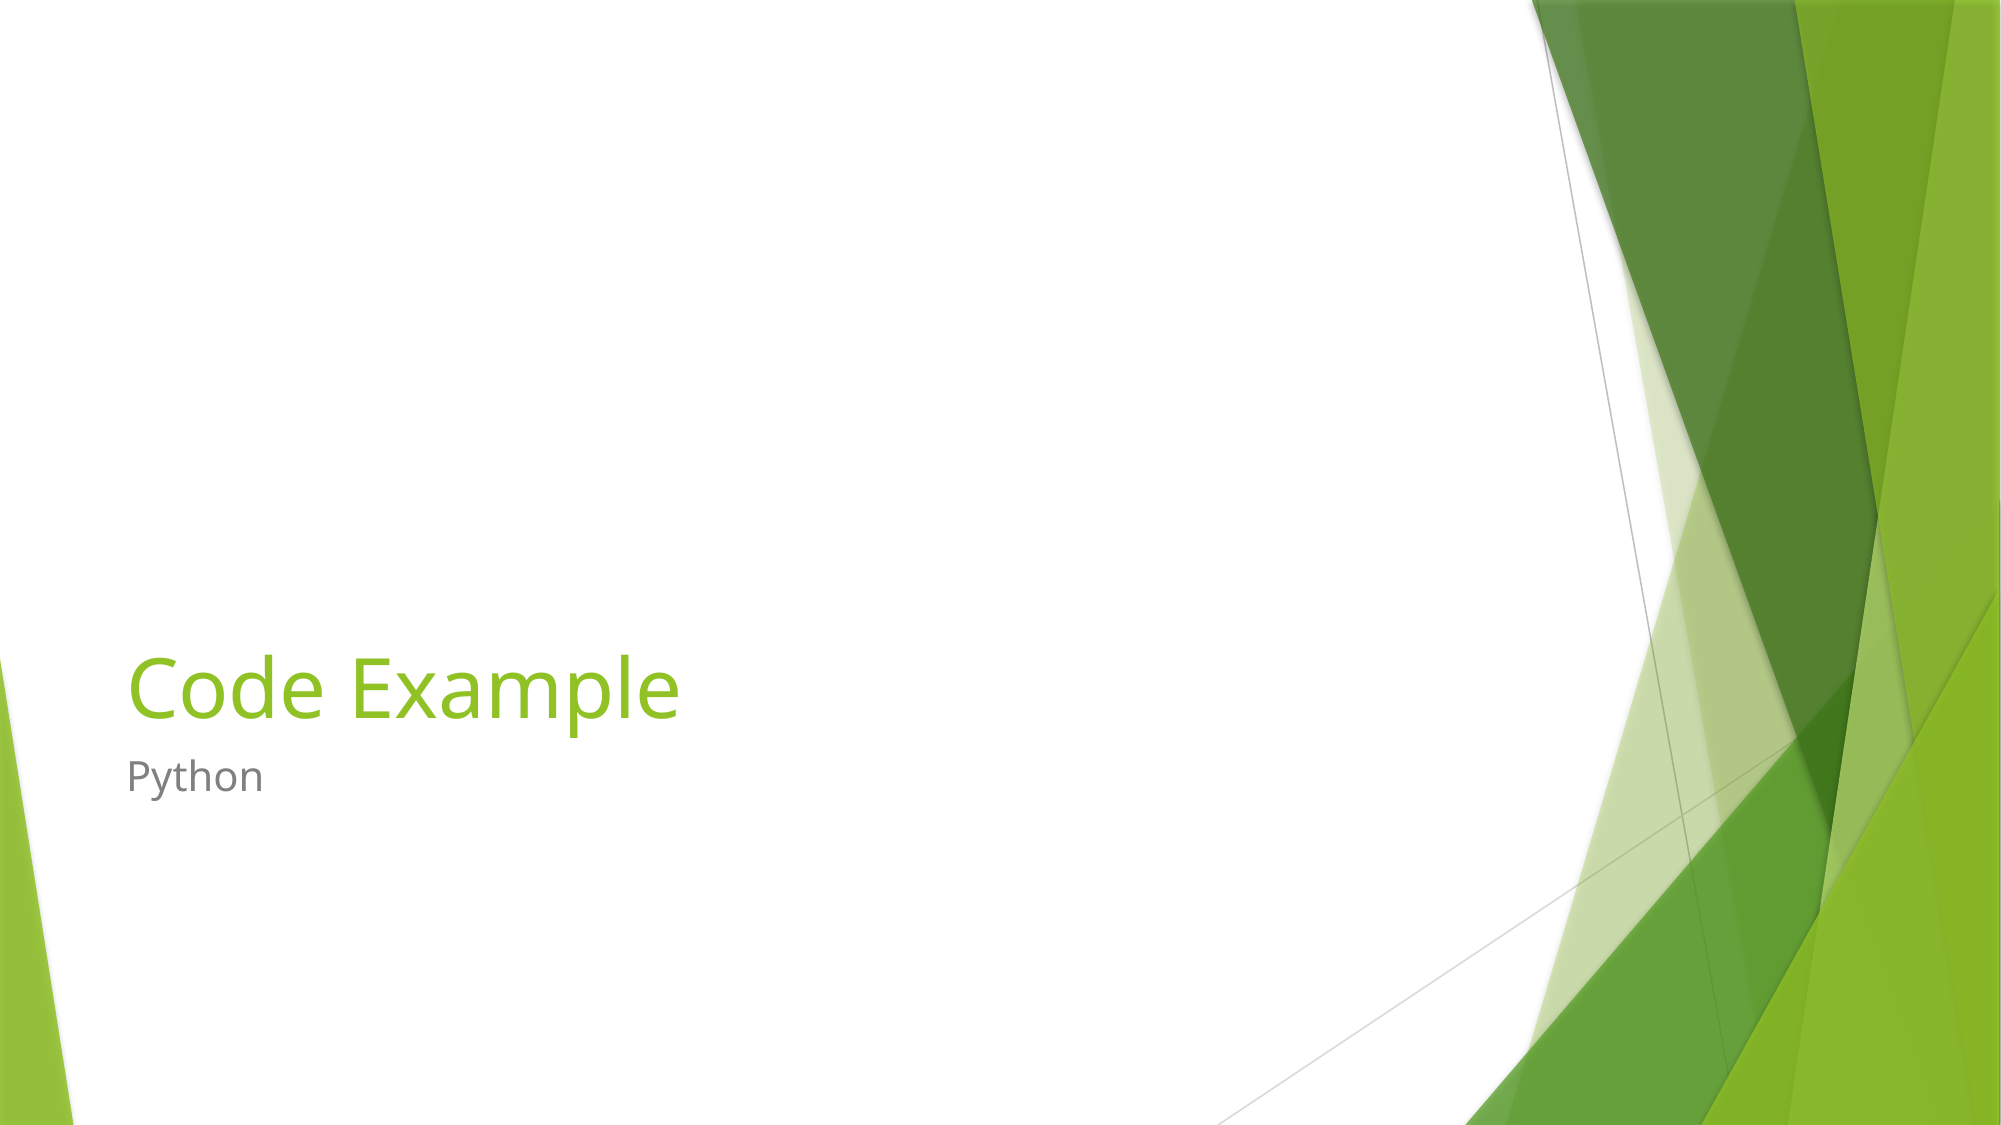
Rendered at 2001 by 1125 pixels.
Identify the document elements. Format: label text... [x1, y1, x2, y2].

list Python [111, 742, 1522, 884]
title Code Example [111, 443, 1522, 742]
